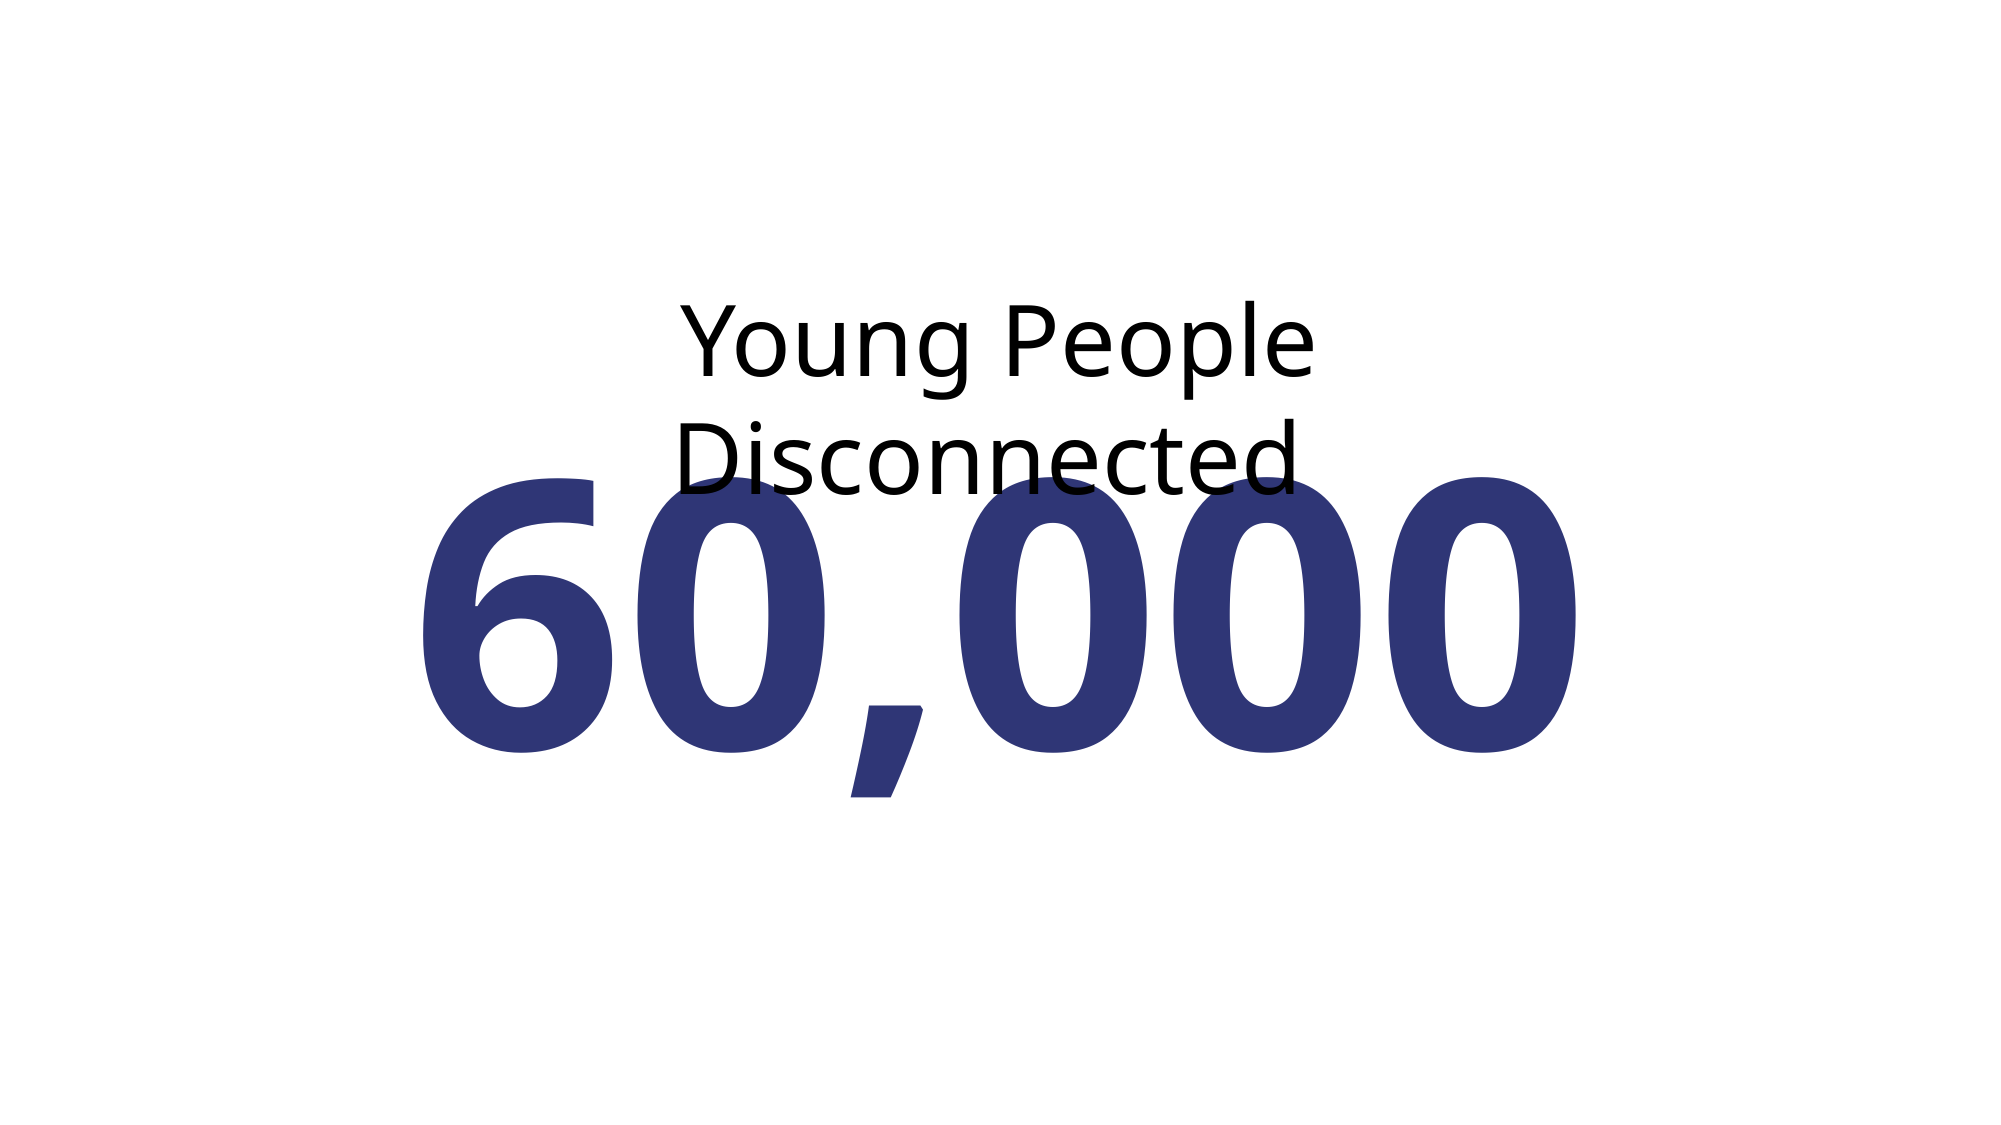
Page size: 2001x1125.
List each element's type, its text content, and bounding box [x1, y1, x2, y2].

title 60,000 [280, 446, 1720, 839]
subtitle Young People Disconnected [378, 269, 1622, 524]
